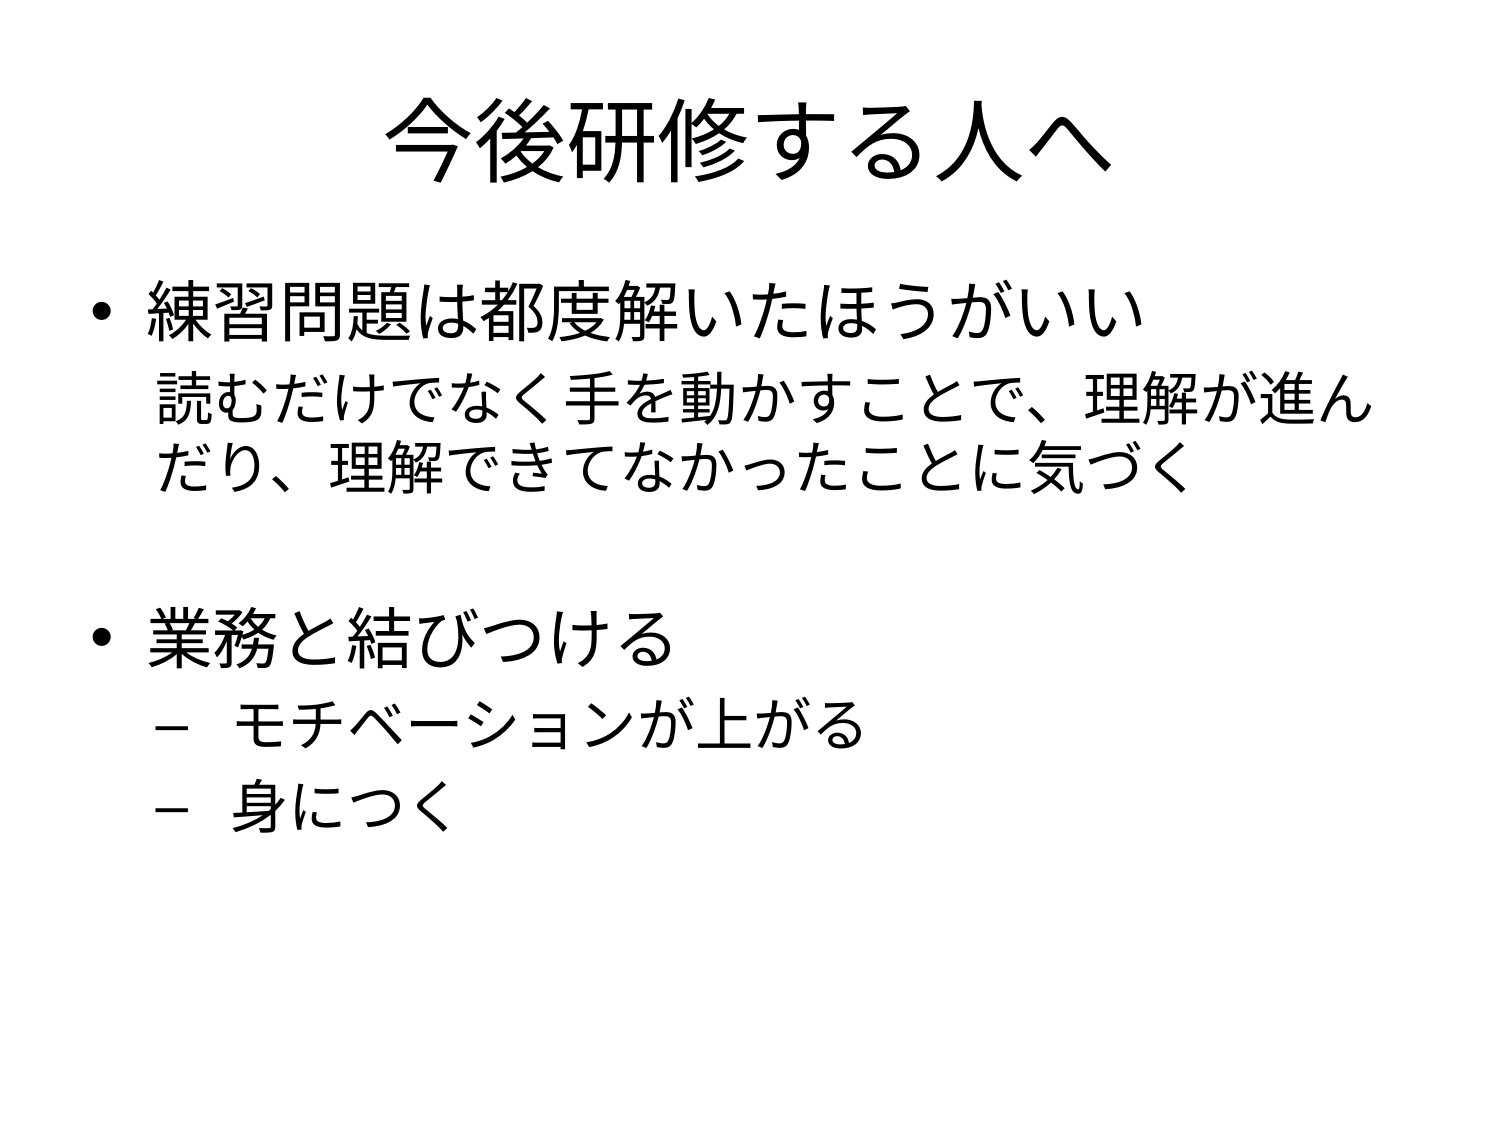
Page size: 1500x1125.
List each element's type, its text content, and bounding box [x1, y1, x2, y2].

list 練習問題は都度解いたほうがいい 読むだけでなく手を動かすことで、理解が進んだり、理解できてなかったことに気づく 業務と結びつける モチベーションが上がる 身につく [75, 262, 1425, 1005]
title 今後研修する人へ [75, 45, 1425, 233]
